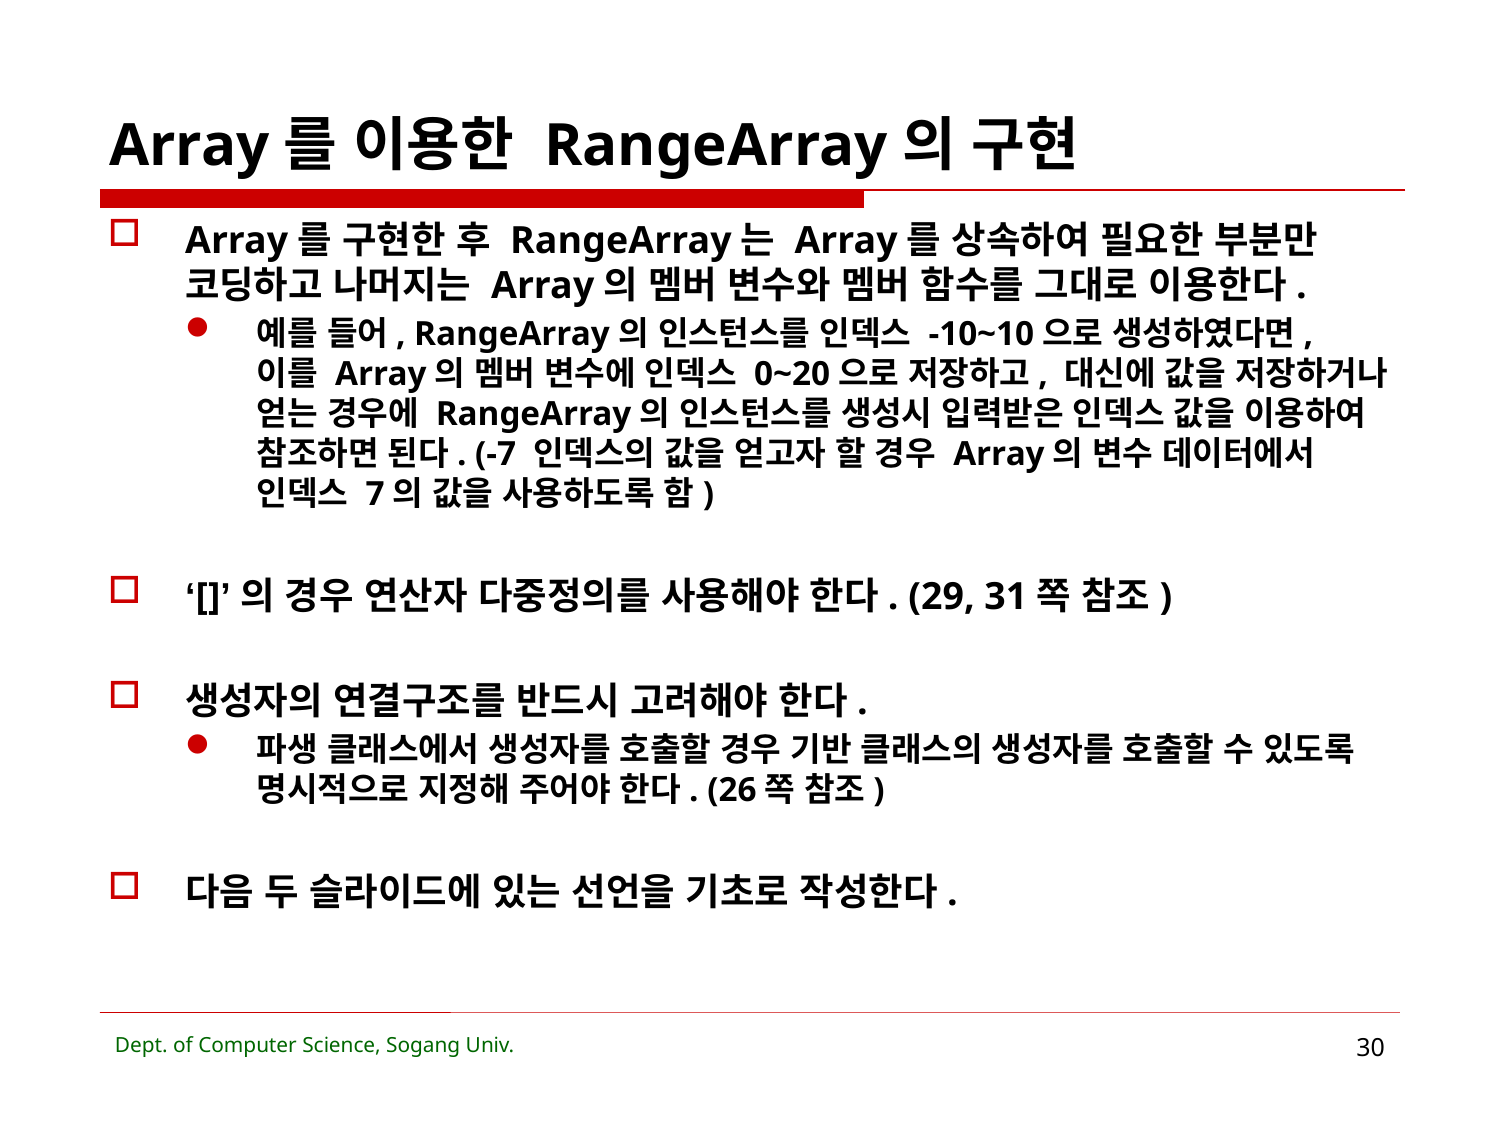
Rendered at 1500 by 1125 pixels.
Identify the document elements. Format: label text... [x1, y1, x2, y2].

slide_number 30 [1074, 1024, 1400, 1103]
list Array를 구현한 후 RangeArray는 Array를 상속하여 필요한 부분만 코딩하고 나머지는 Array의 멤버 변수와 멤버 함수를 그대로 이용한다. 예를 들어, RangeArray의 인스턴스를 인덱스 -10~10으로 생성하였다면, 이를 Array의 멤버 변수에 인덱스 0~20으로 저장하고, 대신에 값을 저장하거나 얻는 경우에 RangeArray의 인스턴스를 생성시 입력받은 인덱스 값을 이용하여 참조하면 된다. (-7 인덱스의 값을 얻고자 할 경우 Array의 변수 데이터에서 인덱스 7의 값을 사용하도록 함) ‘[]’의 경우 연산자 다중정의를 사용해야 한다. (29, 31쪽 참조) 생성자의 연결구조를 반드시 고려해야 한다. 파생 클래스에서 생성자를 호출할 경우 기반 클래스의 생성자를 호출할 수 있도록 명시적으로 지정해 주어야 한다. (26쪽 참조) 다음 두 슬라이드에 있는 선언을 기초로 작성한다. [92, 208, 1406, 988]
title Array를 이용한 RangeArray의 구현 [94, 50, 1407, 185]
slide_number Dept. of Computer Science, Sogang Univ. [99, 1024, 703, 1103]
